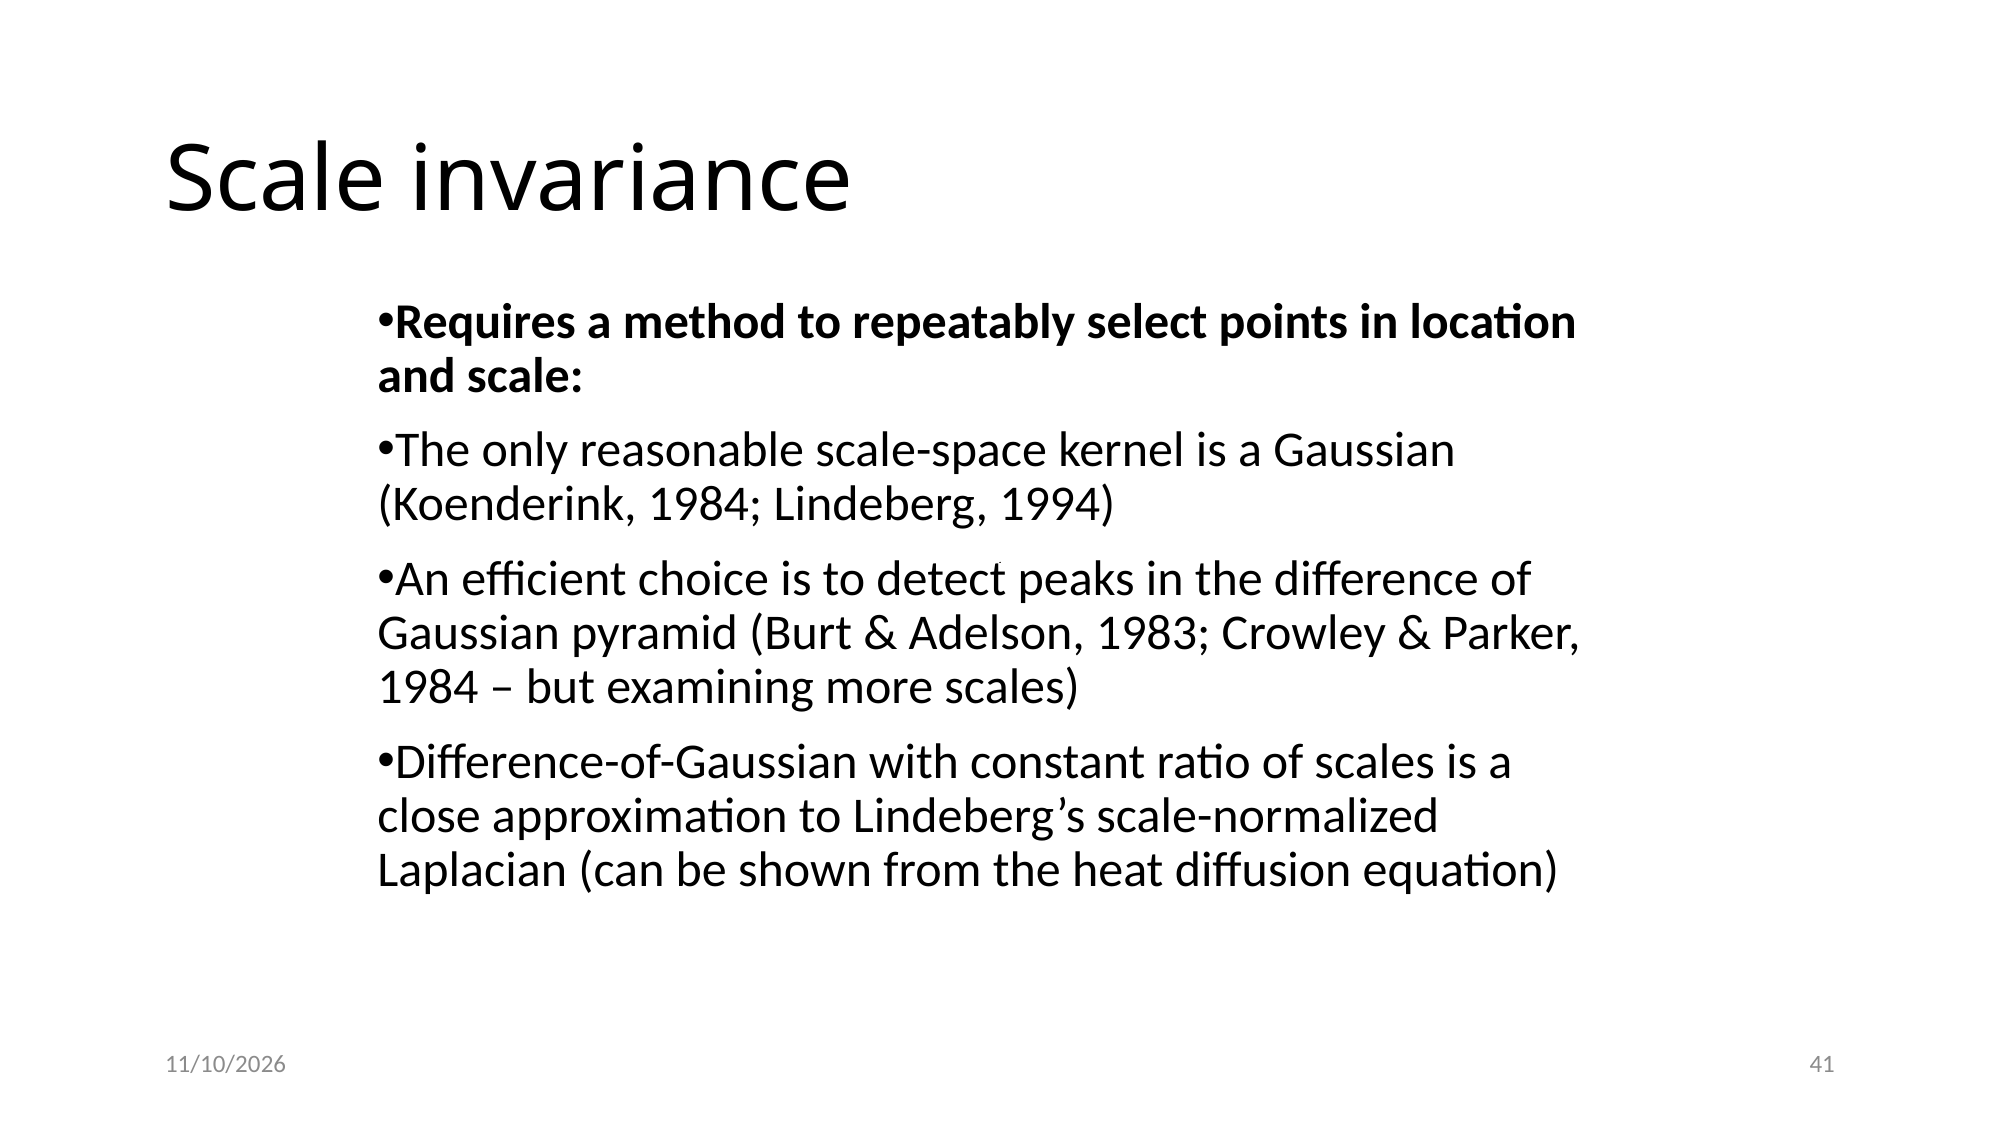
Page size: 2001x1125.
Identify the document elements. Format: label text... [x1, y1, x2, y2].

slide_number 41 [1433, 1025, 1850, 1100]
list Requires a method to repeatably select points in location and scale: The only reasonable scale-space kernel is a Gaussian (Koenderink, 1984; Lindeberg, 1994) An efficient choice is to detect peaks in the difference of Gaussian pyramid (Burt & Adelson, 1983; Crowley & Parker, 1984 – but examining more scales) Difference-of-Gaussian with constant ratio of scales is a close approximation to Lindeberg’s scale-normalized Laplacian (can be shown from the heat diffusion equation) [362, 287, 1603, 918]
title Scale invariance [150, 99, 1850, 263]
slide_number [150, 1025, 567, 1100]
